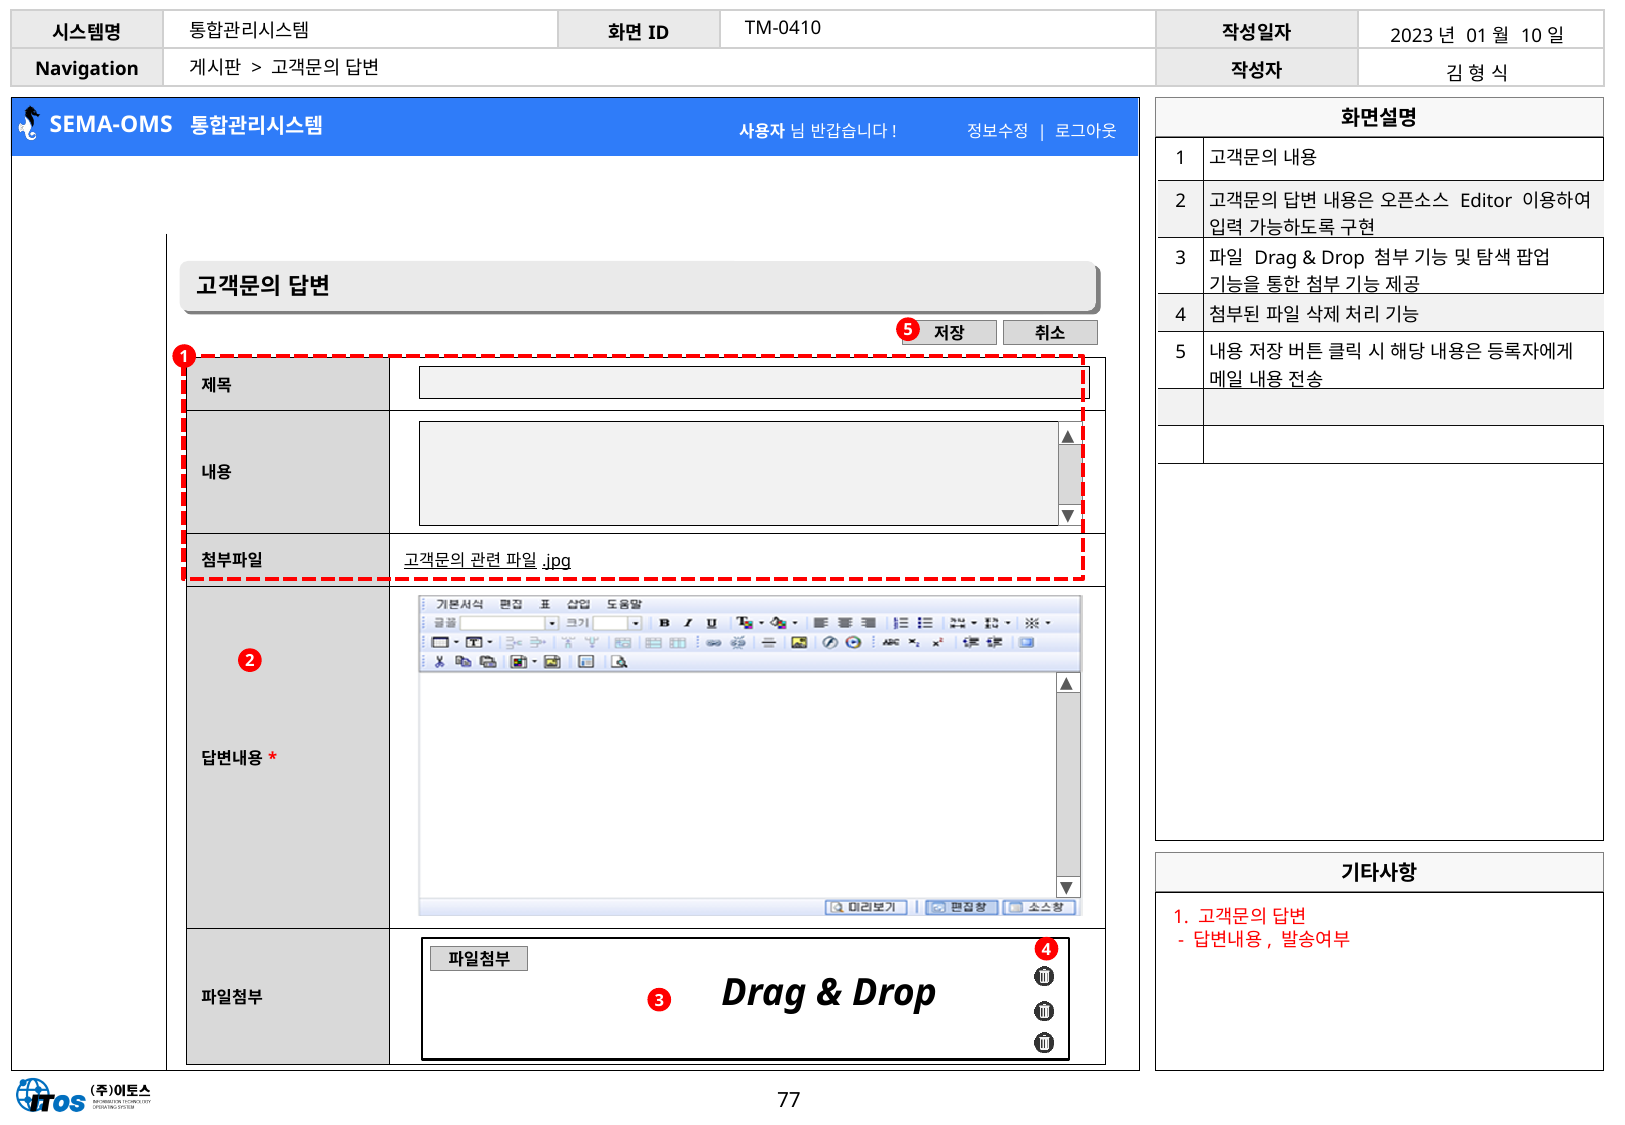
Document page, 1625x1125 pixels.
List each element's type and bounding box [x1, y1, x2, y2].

text_box [896, 317, 1098, 345]
text_box [172, 344, 1090, 580]
table_cell [390, 534, 1105, 586]
table_cell [1204, 332, 1604, 388]
table_header [1084, 358, 1105, 410]
table_cell [1158, 181, 1203, 237]
table_cell [1204, 389, 1604, 425]
table_cell [1158, 238, 1203, 293]
text_box [238, 648, 262, 672]
picture [5, 1070, 169, 1123]
table_cell [1158, 426, 1203, 463]
table_cell [1158, 294, 1203, 331]
table_cell [390, 929, 1105, 1064]
table_cell [1204, 181, 1604, 237]
table_cell [1204, 294, 1604, 331]
table_cell [1158, 332, 1203, 388]
table_cell [187, 587, 389, 928]
text_box [421, 936, 1069, 1060]
text_box [1056, 671, 1081, 898]
table_cell [390, 587, 1105, 928]
table_header [1158, 137, 1203, 180]
table_cell [1354, 51, 1600, 89]
table_header [1204, 137, 1604, 180]
table_cell [1204, 238, 1604, 293]
table_cell [187, 580, 389, 586]
table_header [1354, 13, 1600, 51]
picture [417, 594, 1083, 916]
text_box [179, 260, 1096, 311]
table_cell [1084, 411, 1105, 533]
table_cell [1158, 389, 1203, 425]
text_box [730, 8, 837, 46]
table_cell [1204, 426, 1604, 463]
table_cell [187, 929, 389, 1064]
text_box [1158, 897, 1601, 957]
text_box [174, 10, 396, 86]
